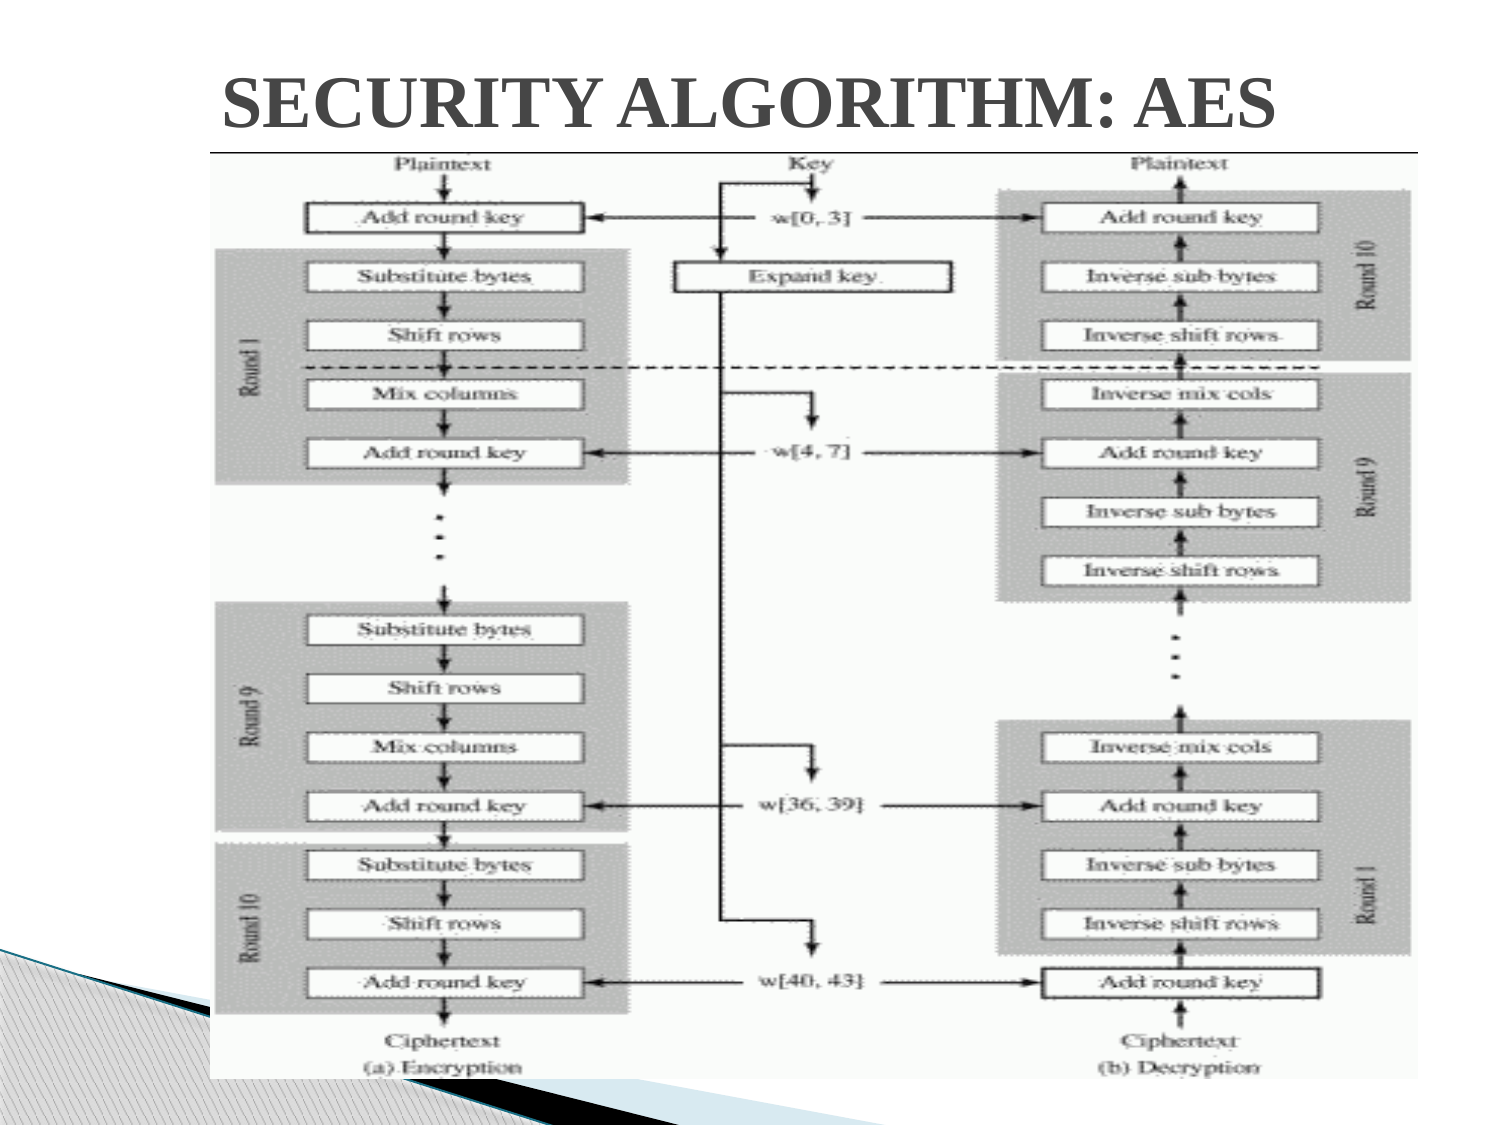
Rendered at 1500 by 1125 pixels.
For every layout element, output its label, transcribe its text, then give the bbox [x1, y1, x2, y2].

title SECURITY ALGORITHM: AES [75, 45, 1425, 233]
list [210, 152, 1419, 1079]
